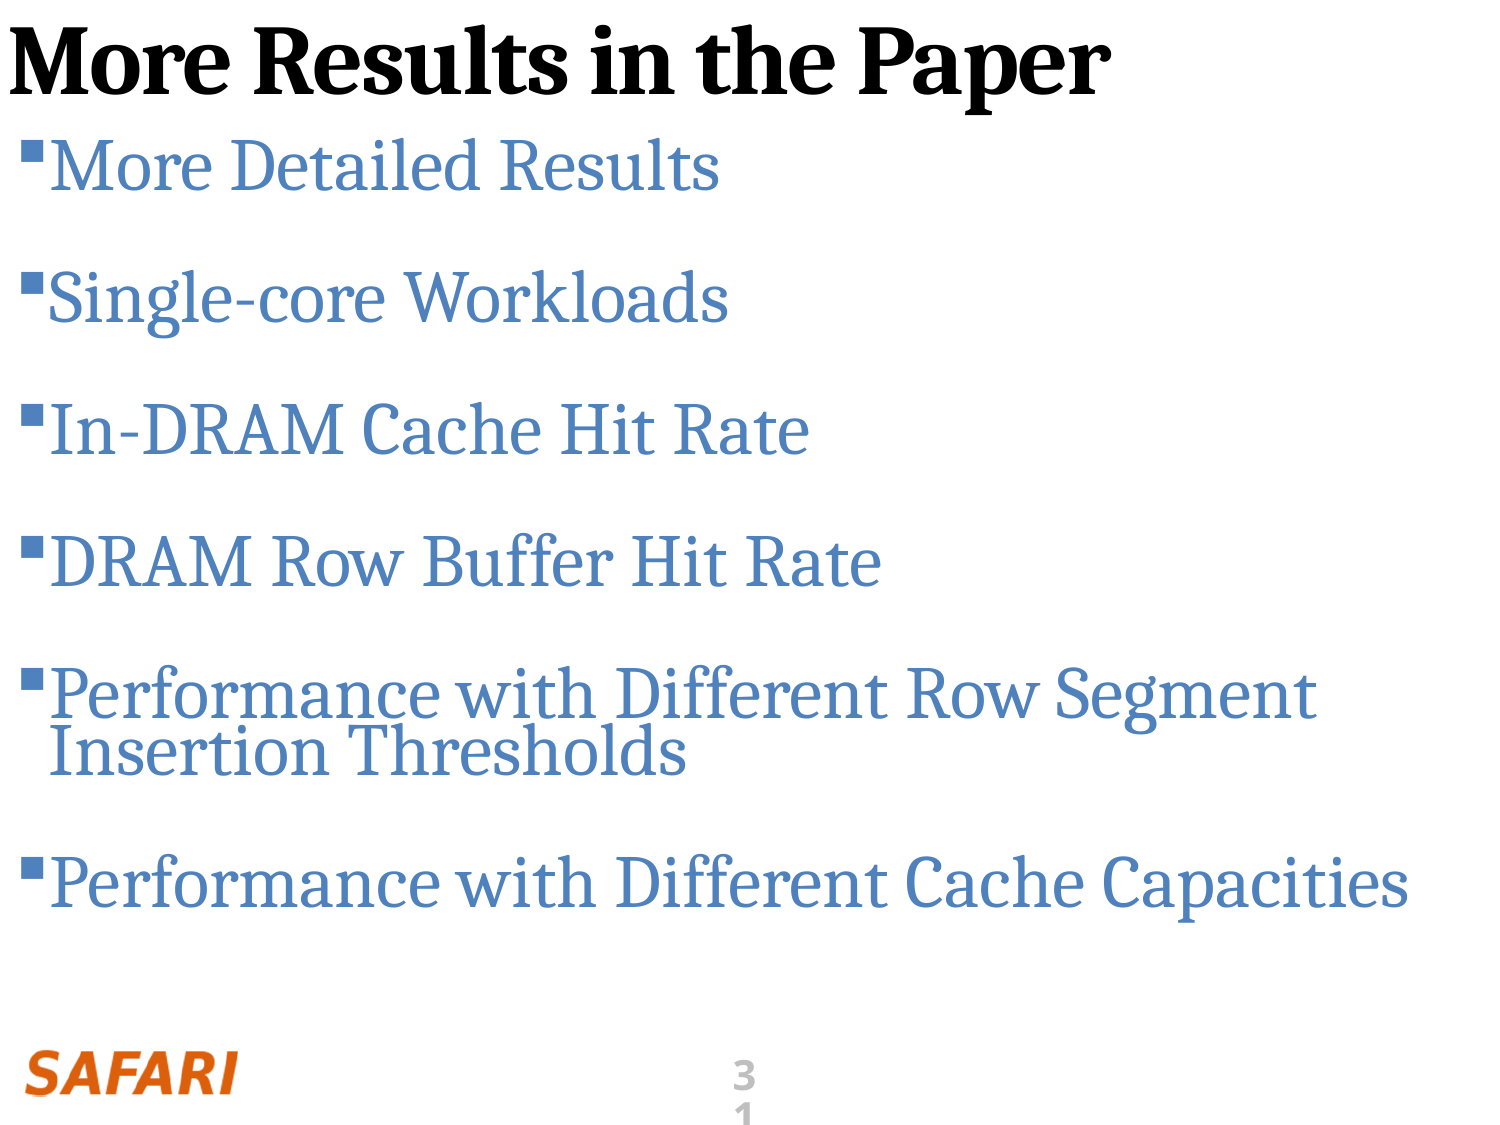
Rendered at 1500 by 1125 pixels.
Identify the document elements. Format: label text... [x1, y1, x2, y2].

list More Detailed Results Single-core Workloads In-DRAM Cache Hit Rate DRAM Row Buffer Hit Rate Performance with Different Row Segment Insertion Thresholds Performance with Different Cache Capacities [0, 75, 1500, 988]
picture [24, 1049, 238, 1097]
text_box 31 [724, 1055, 788, 1101]
title More Results in the Paper [0, 22, 1304, 75]
